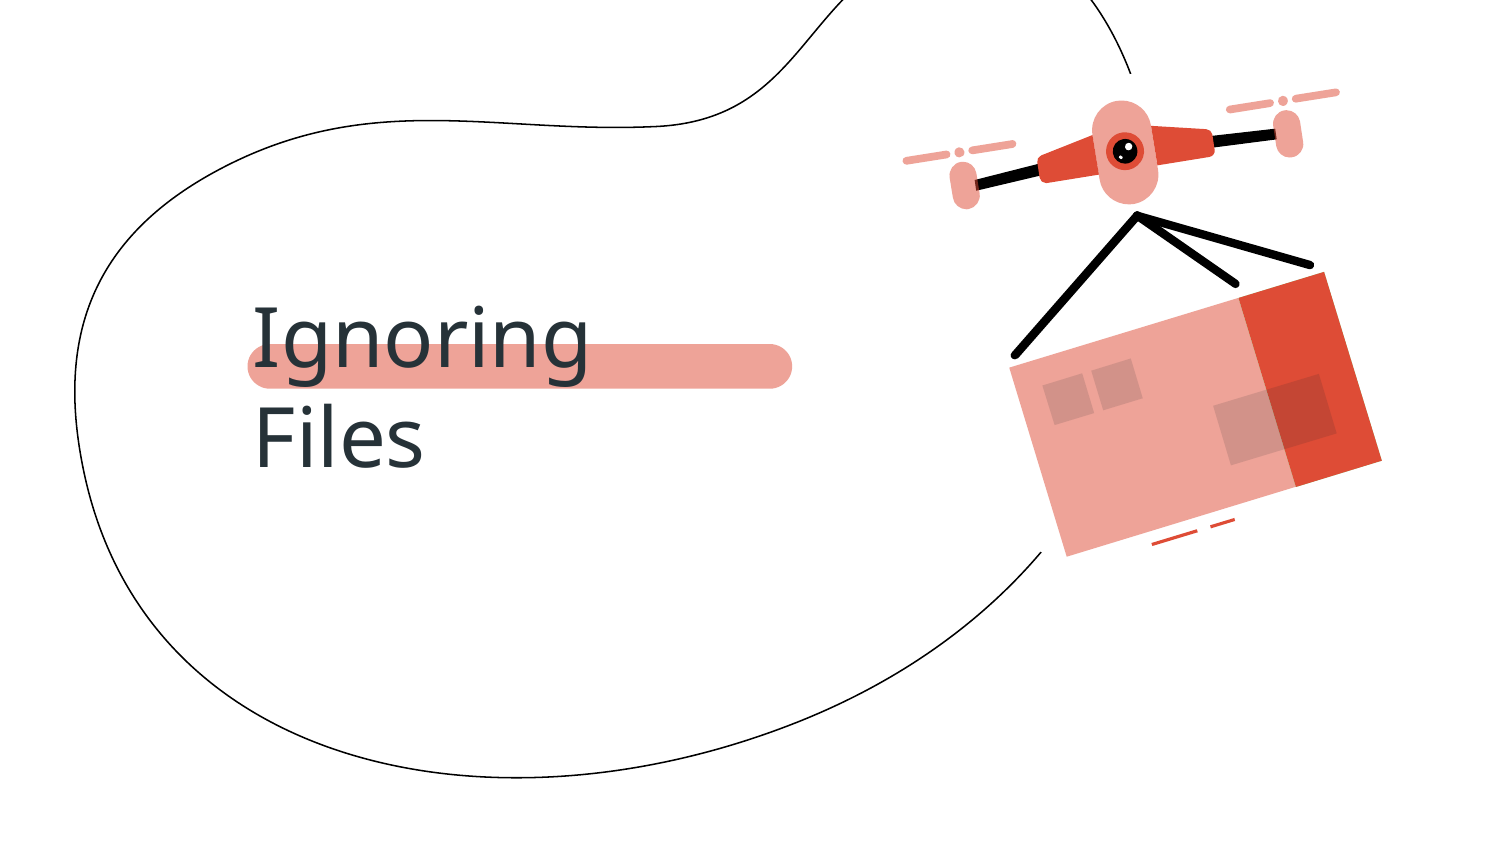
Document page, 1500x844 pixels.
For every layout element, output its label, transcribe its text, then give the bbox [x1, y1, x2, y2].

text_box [902, 70, 1429, 587]
text_box Ignoring Files [238, 269, 873, 389]
